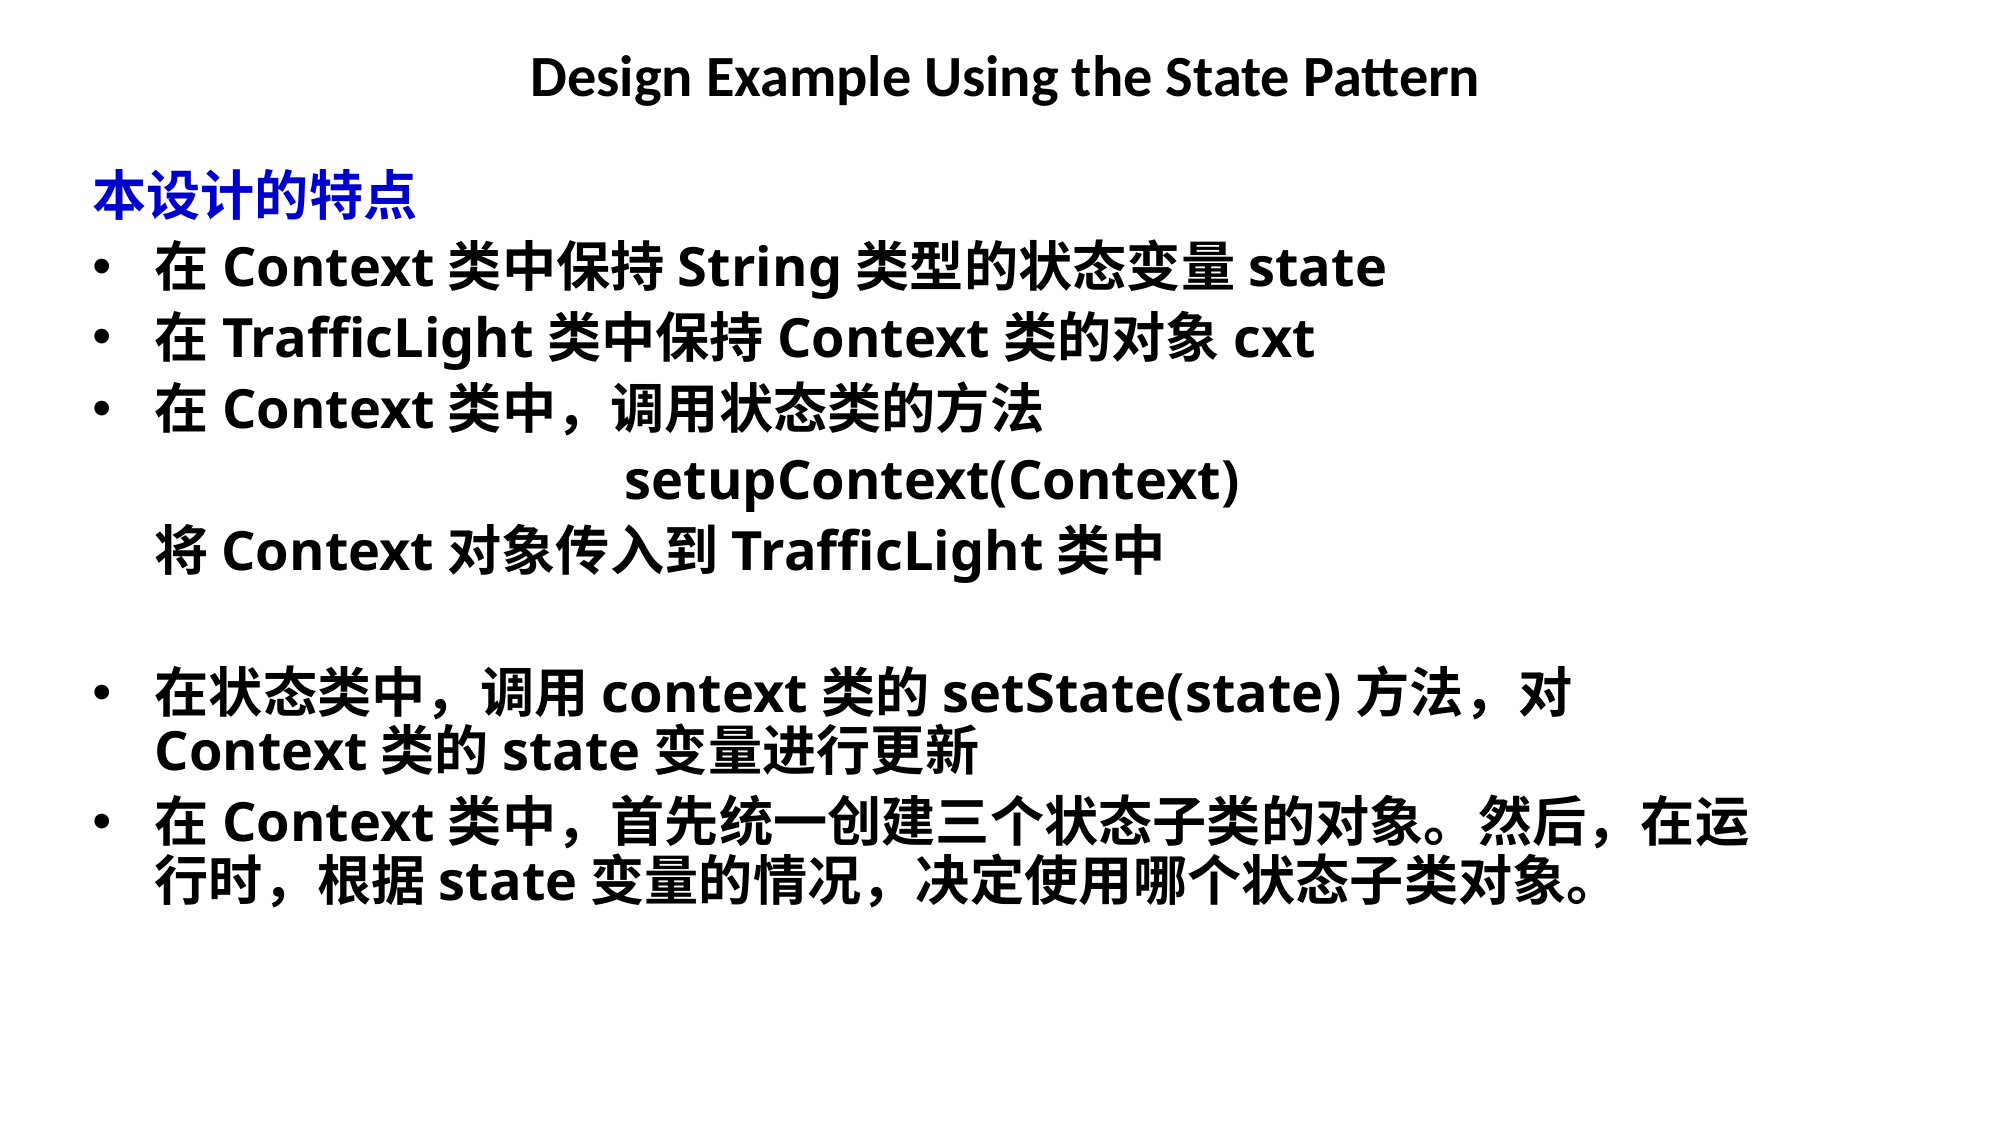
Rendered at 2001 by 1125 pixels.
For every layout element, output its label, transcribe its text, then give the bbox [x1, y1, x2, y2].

text_box Design Example Using the State Pattern [373, 31, 1638, 116]
list 本设计的特点 在Context类中保持String类型的状态变量state 在TrafficLight类中保持Context类的对象cxt 在Context类中，调用状态类的方法 setupContext(Context) 将Context对象传入到TrafficLight类中 在状态类中，调用context类的setState(state)方法，对Context类的state变量进行更新 在Context类中，首先统一创建三个状态子类的对象。然后，在运行时，根据state变量的情况，决定使用哪个状态子类对象。 [77, 160, 1789, 930]
